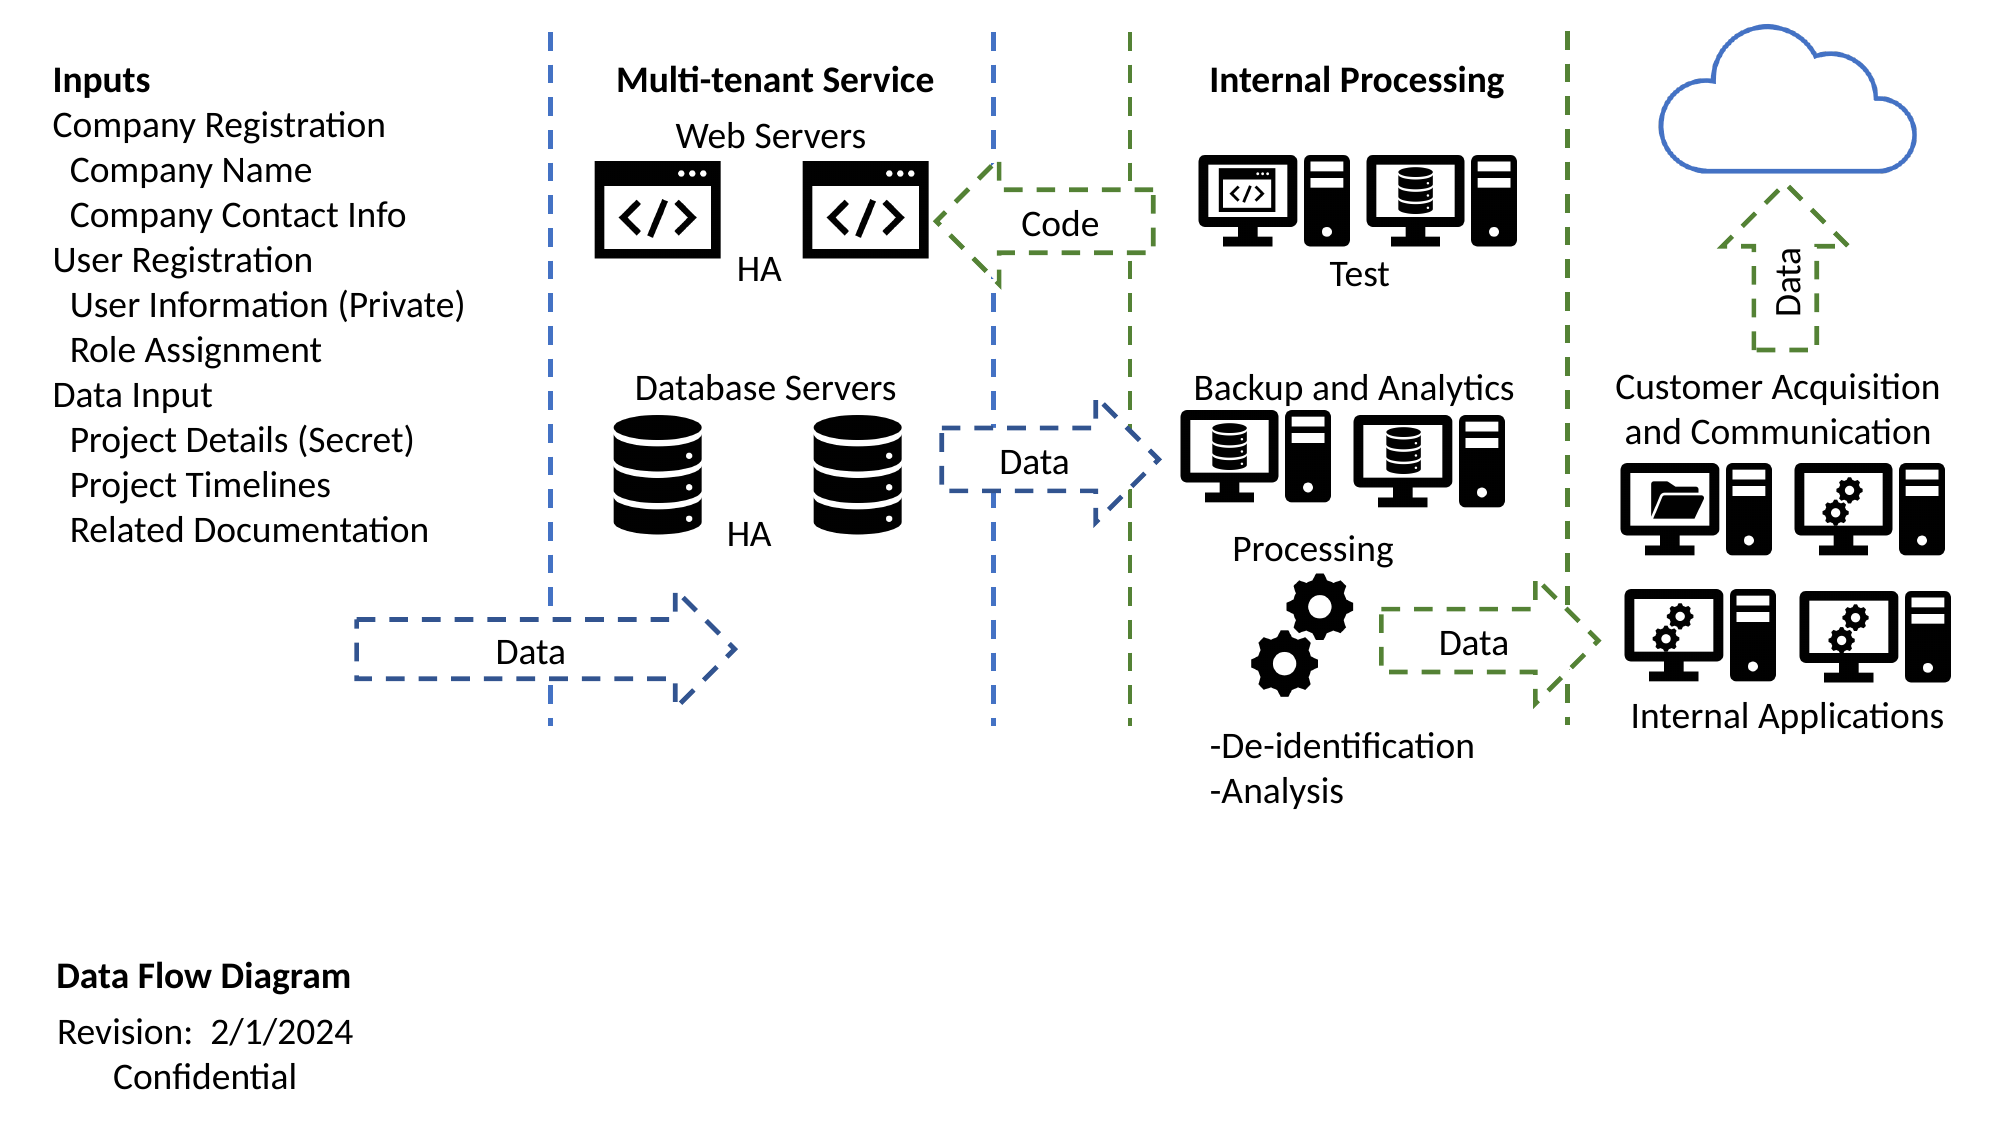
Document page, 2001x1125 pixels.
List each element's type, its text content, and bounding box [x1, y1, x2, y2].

text_box Data [941, 426, 993, 492]
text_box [1621, 556, 1779, 714]
text_box Internal Applications [1591, 683, 1984, 743]
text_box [1157, 356, 1551, 540]
text_box Data [1719, 243, 1849, 352]
text_box Test [1197, 242, 1522, 302]
picture [1643, 0, 1932, 243]
text_box Inputs Company Registration Company Name Company Contact Info User Registration User Information (Private) Role Assignment Data Input Project Details (Secret) Project Timelines Related Documentation [37, 47, 555, 738]
text_box -De-identification -Analysis [1195, 713, 1519, 819]
picture [1226, 559, 1377, 710]
text_box Data [551, 587, 735, 709]
text_box Data Flow Diagram [37, 943, 370, 1000]
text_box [1796, 558, 1954, 715]
text_box Data [355, 618, 550, 680]
text_box Revision: 2/1/2024 Confidential [30, 1000, 380, 1105]
text_box Data [994, 396, 1130, 525]
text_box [1791, 430, 1948, 588]
text_box Multi-tenant Service [601, 47, 970, 108]
text_box Data [1380, 577, 1567, 706]
text_box Internal Processing [1194, 47, 1563, 108]
text_box Processing [1151, 517, 1476, 577]
text_box Code [941, 163, 993, 280]
text_box Code [994, 158, 1130, 287]
text_box Code [1131, 188, 1155, 254]
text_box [582, 103, 941, 563]
text_box Data [1568, 609, 1599, 671]
text_box Data [1131, 430, 1157, 488]
picture [1617, 430, 1775, 588]
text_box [1195, 122, 1353, 279]
text_box Customer Acquisition and Communication [1572, 354, 1984, 460]
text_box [1363, 122, 1520, 279]
